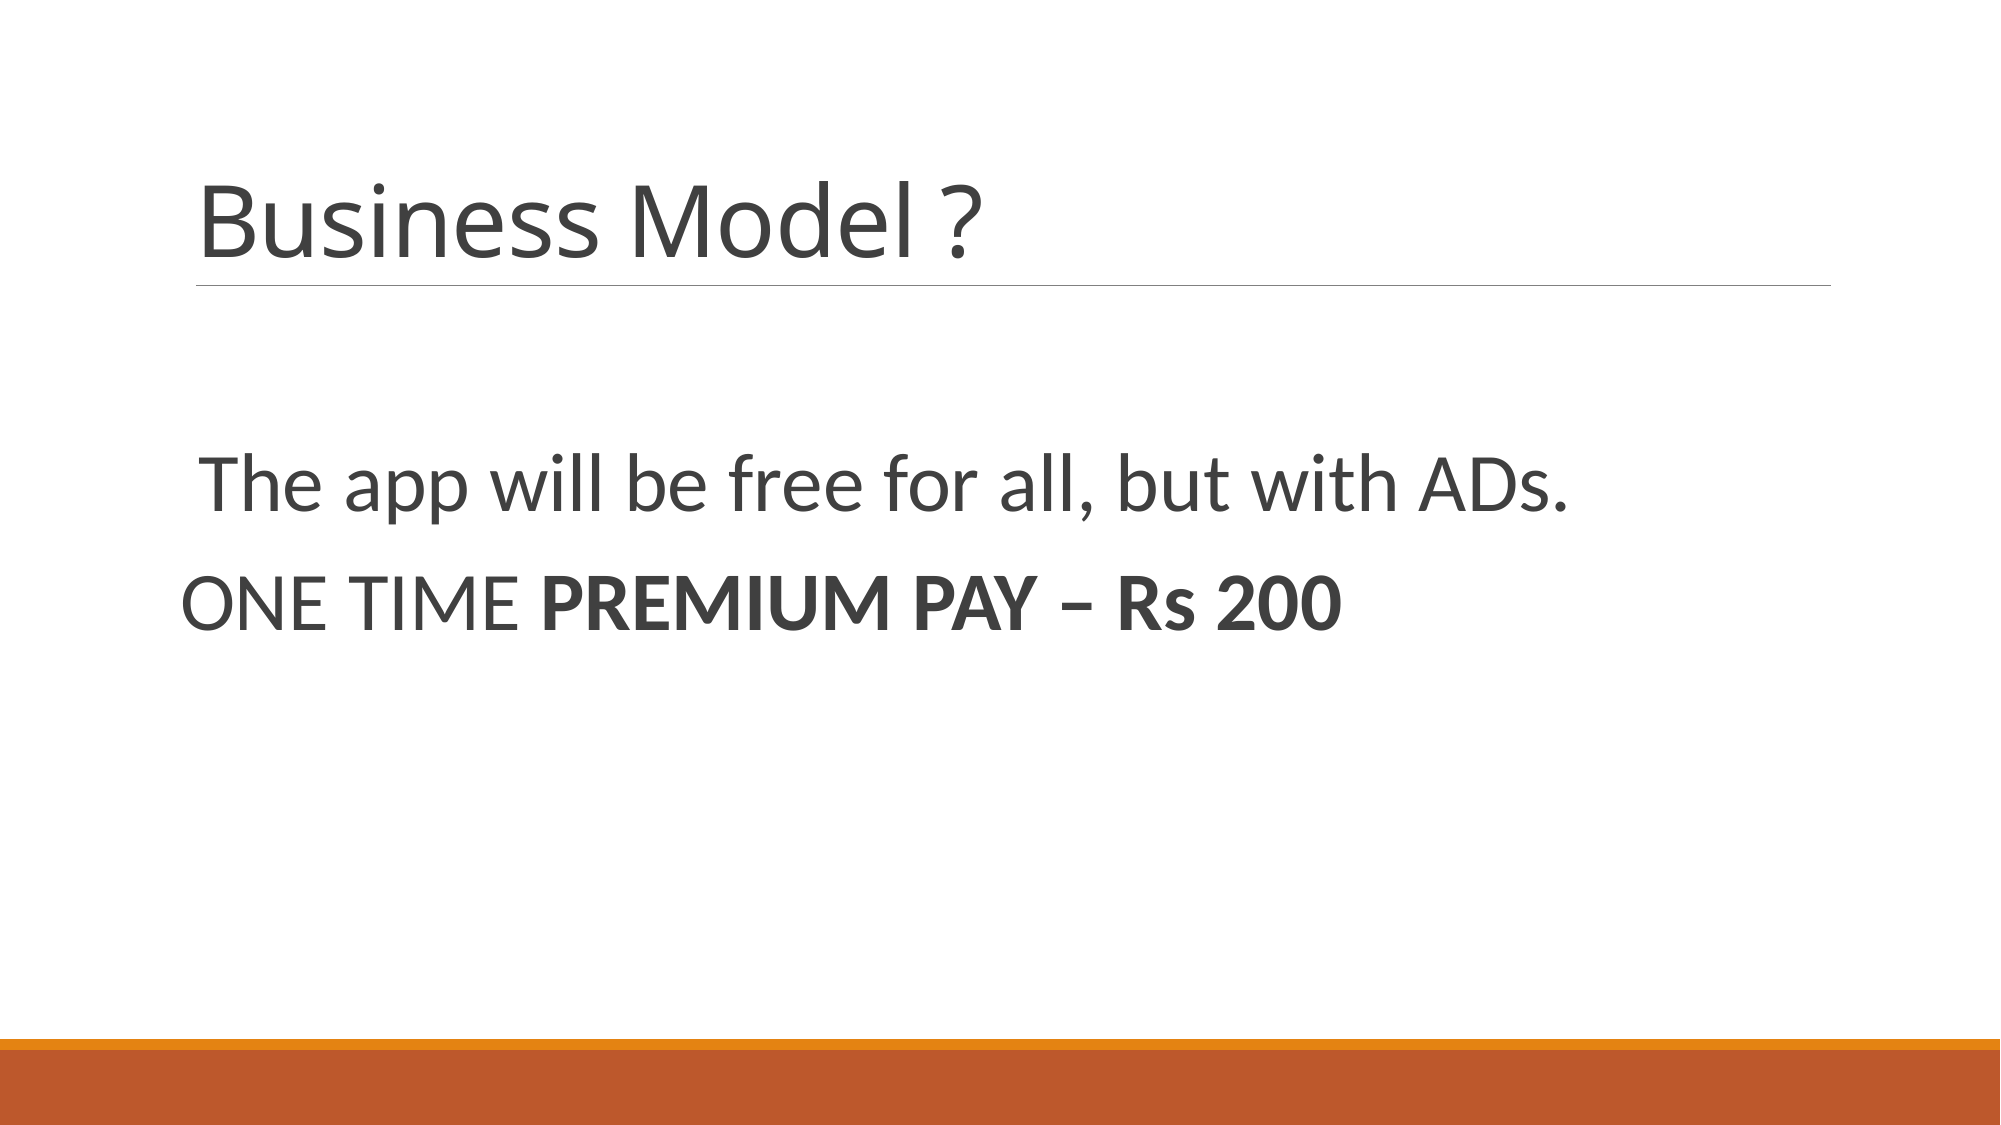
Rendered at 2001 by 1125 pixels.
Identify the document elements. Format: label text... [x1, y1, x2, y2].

title Business Model ? [180, 47, 1830, 285]
list The app will be free for all, but with ADs. ONE TIME PREMIUM PAY – Rs 200 [180, 302, 1830, 963]
